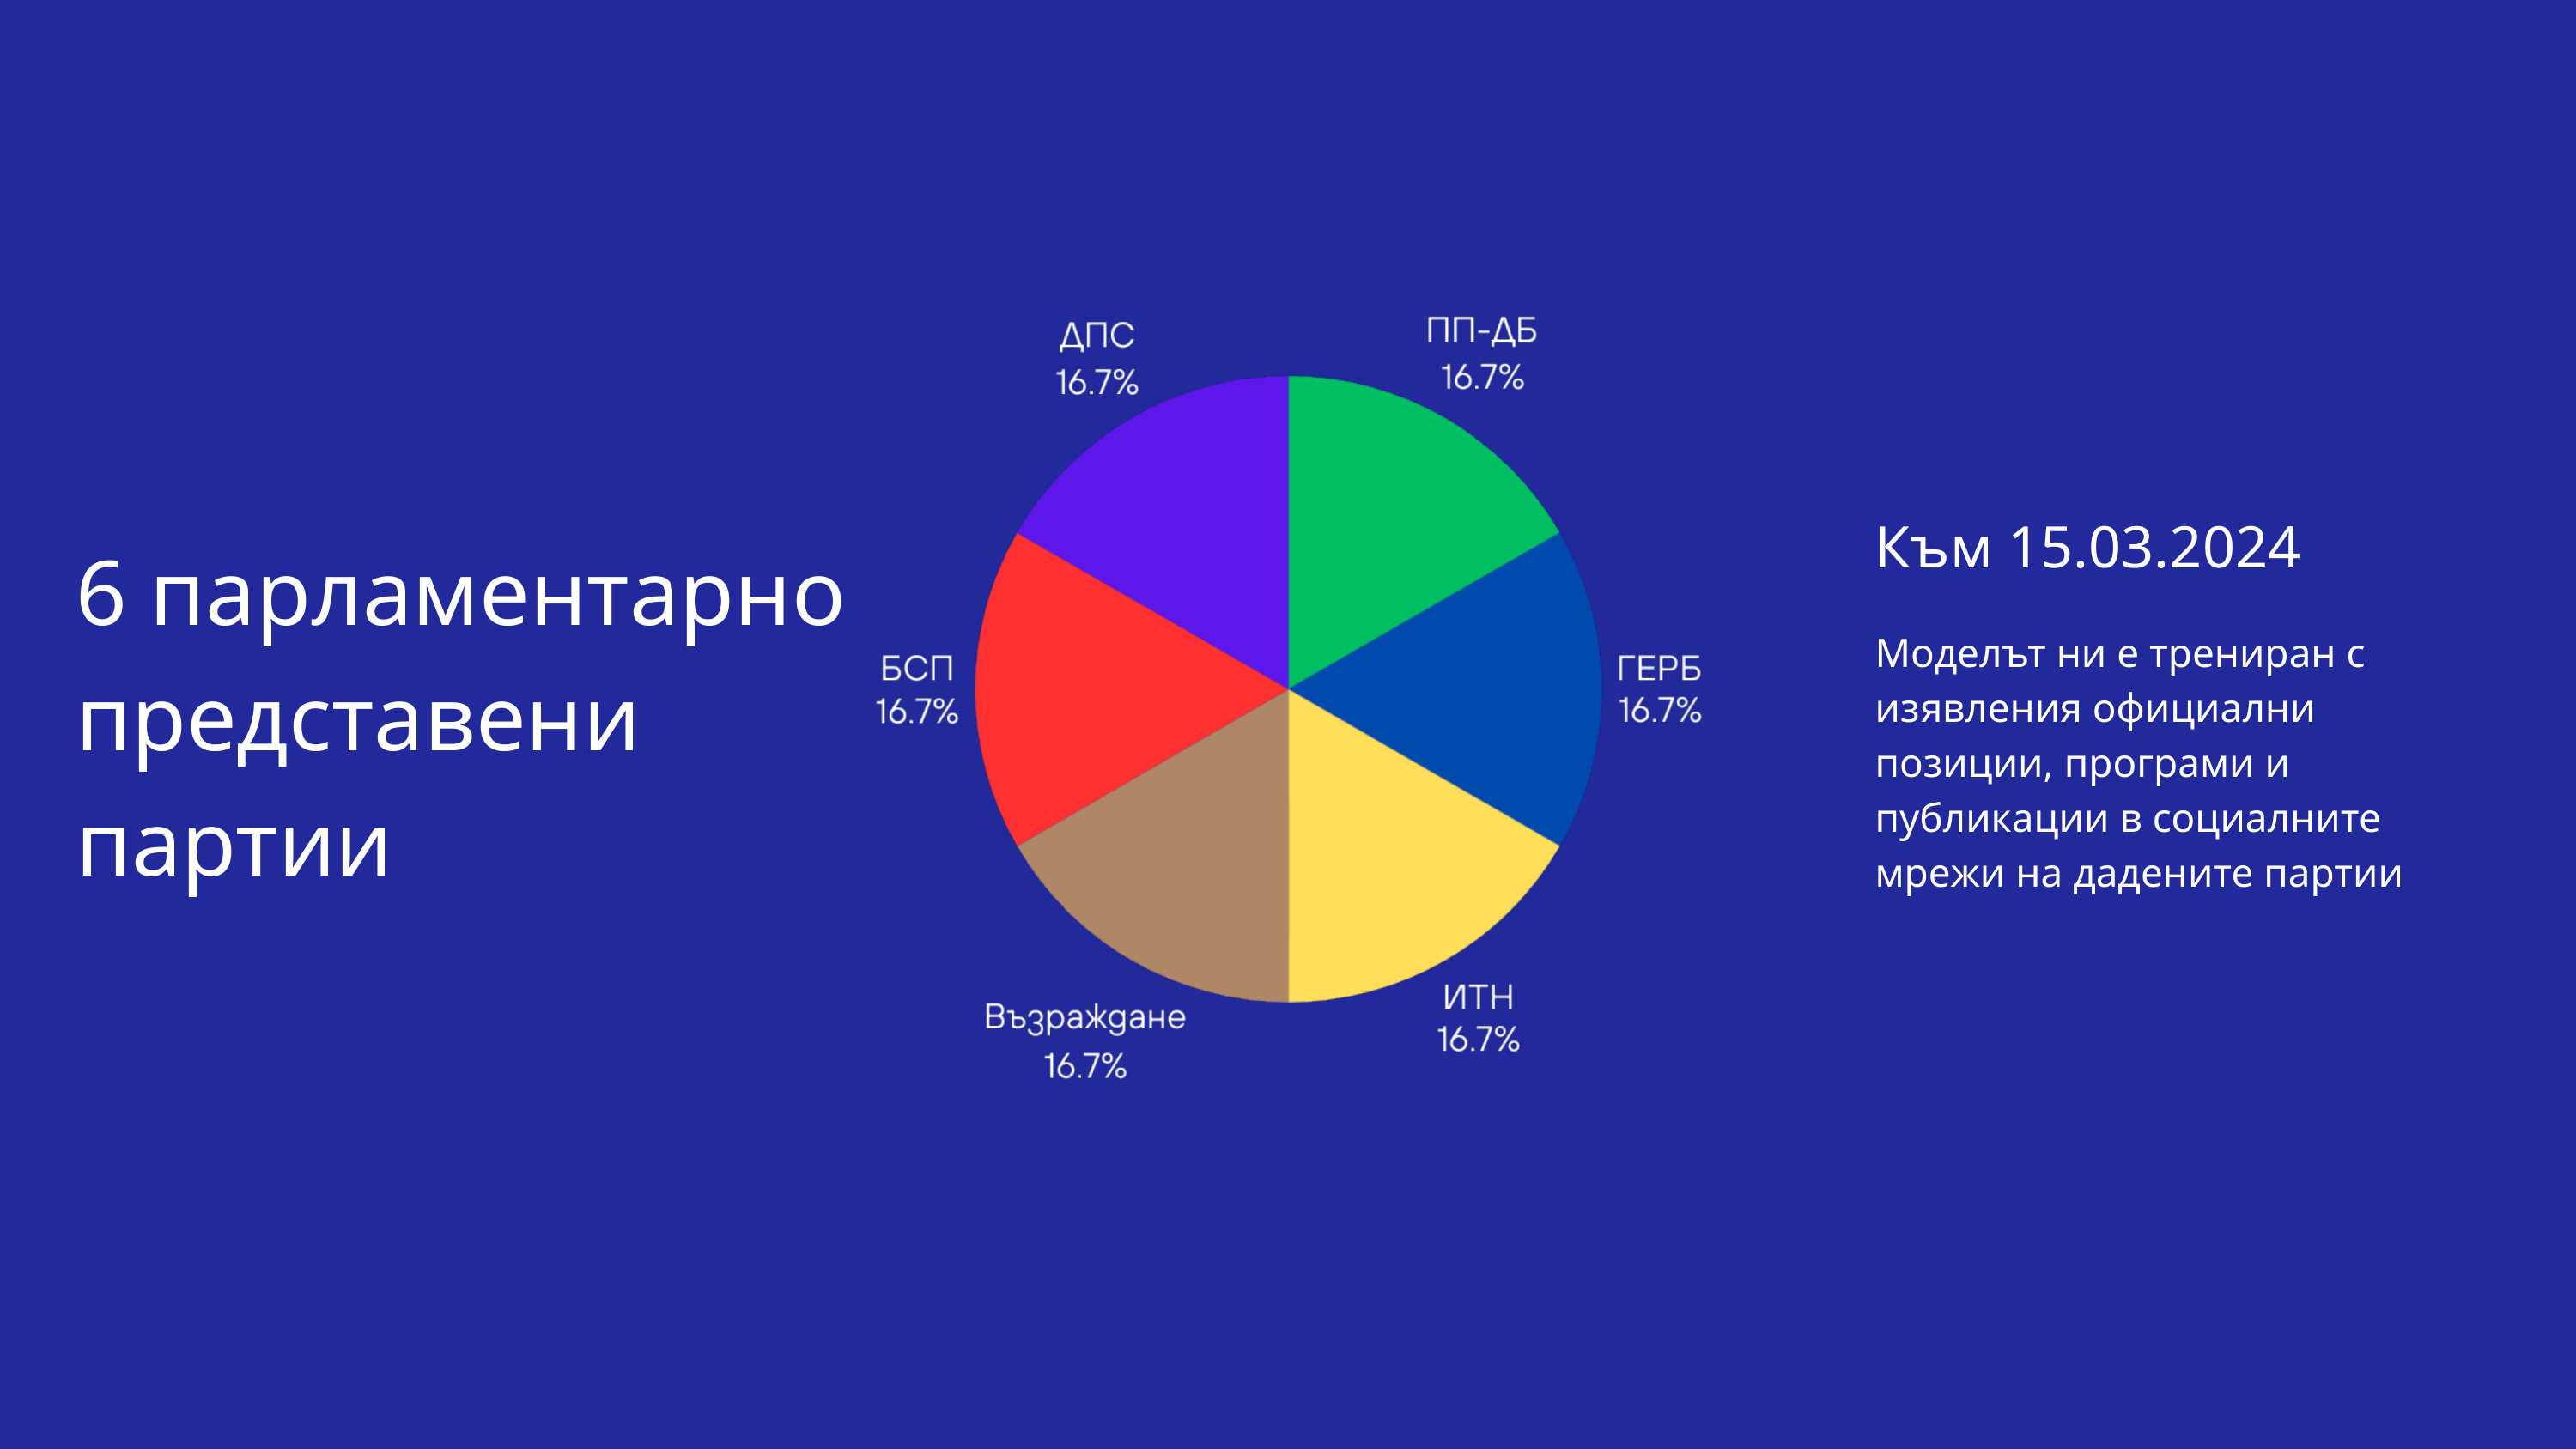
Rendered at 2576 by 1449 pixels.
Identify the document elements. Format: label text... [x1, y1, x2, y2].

picture [792, 236, 1784, 1159]
text_box 6 парламентарно представени партии [76, 518, 787, 894]
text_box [1874, 505, 2432, 894]
